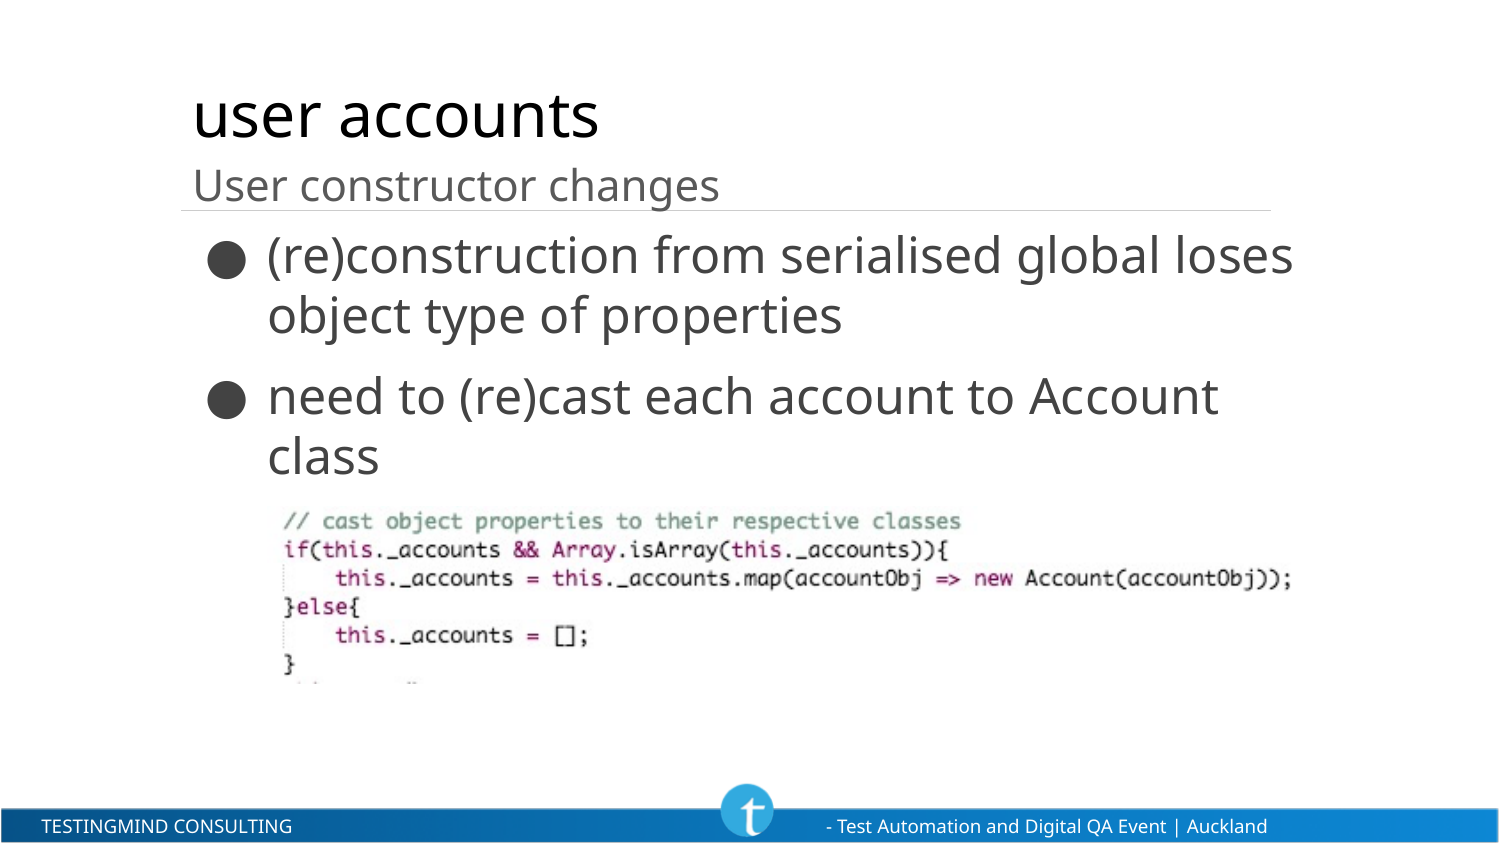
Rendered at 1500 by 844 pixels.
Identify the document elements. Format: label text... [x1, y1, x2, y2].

picture [267, 506, 1331, 685]
title user accounts [177, 59, 1298, 156]
picture [0, 779, 1500, 844]
subtitle User constructor changes [177, 157, 1274, 209]
list (re)construction from serialised global loses object type of properties need to (re)cast each account to Account class [177, 208, 1358, 512]
